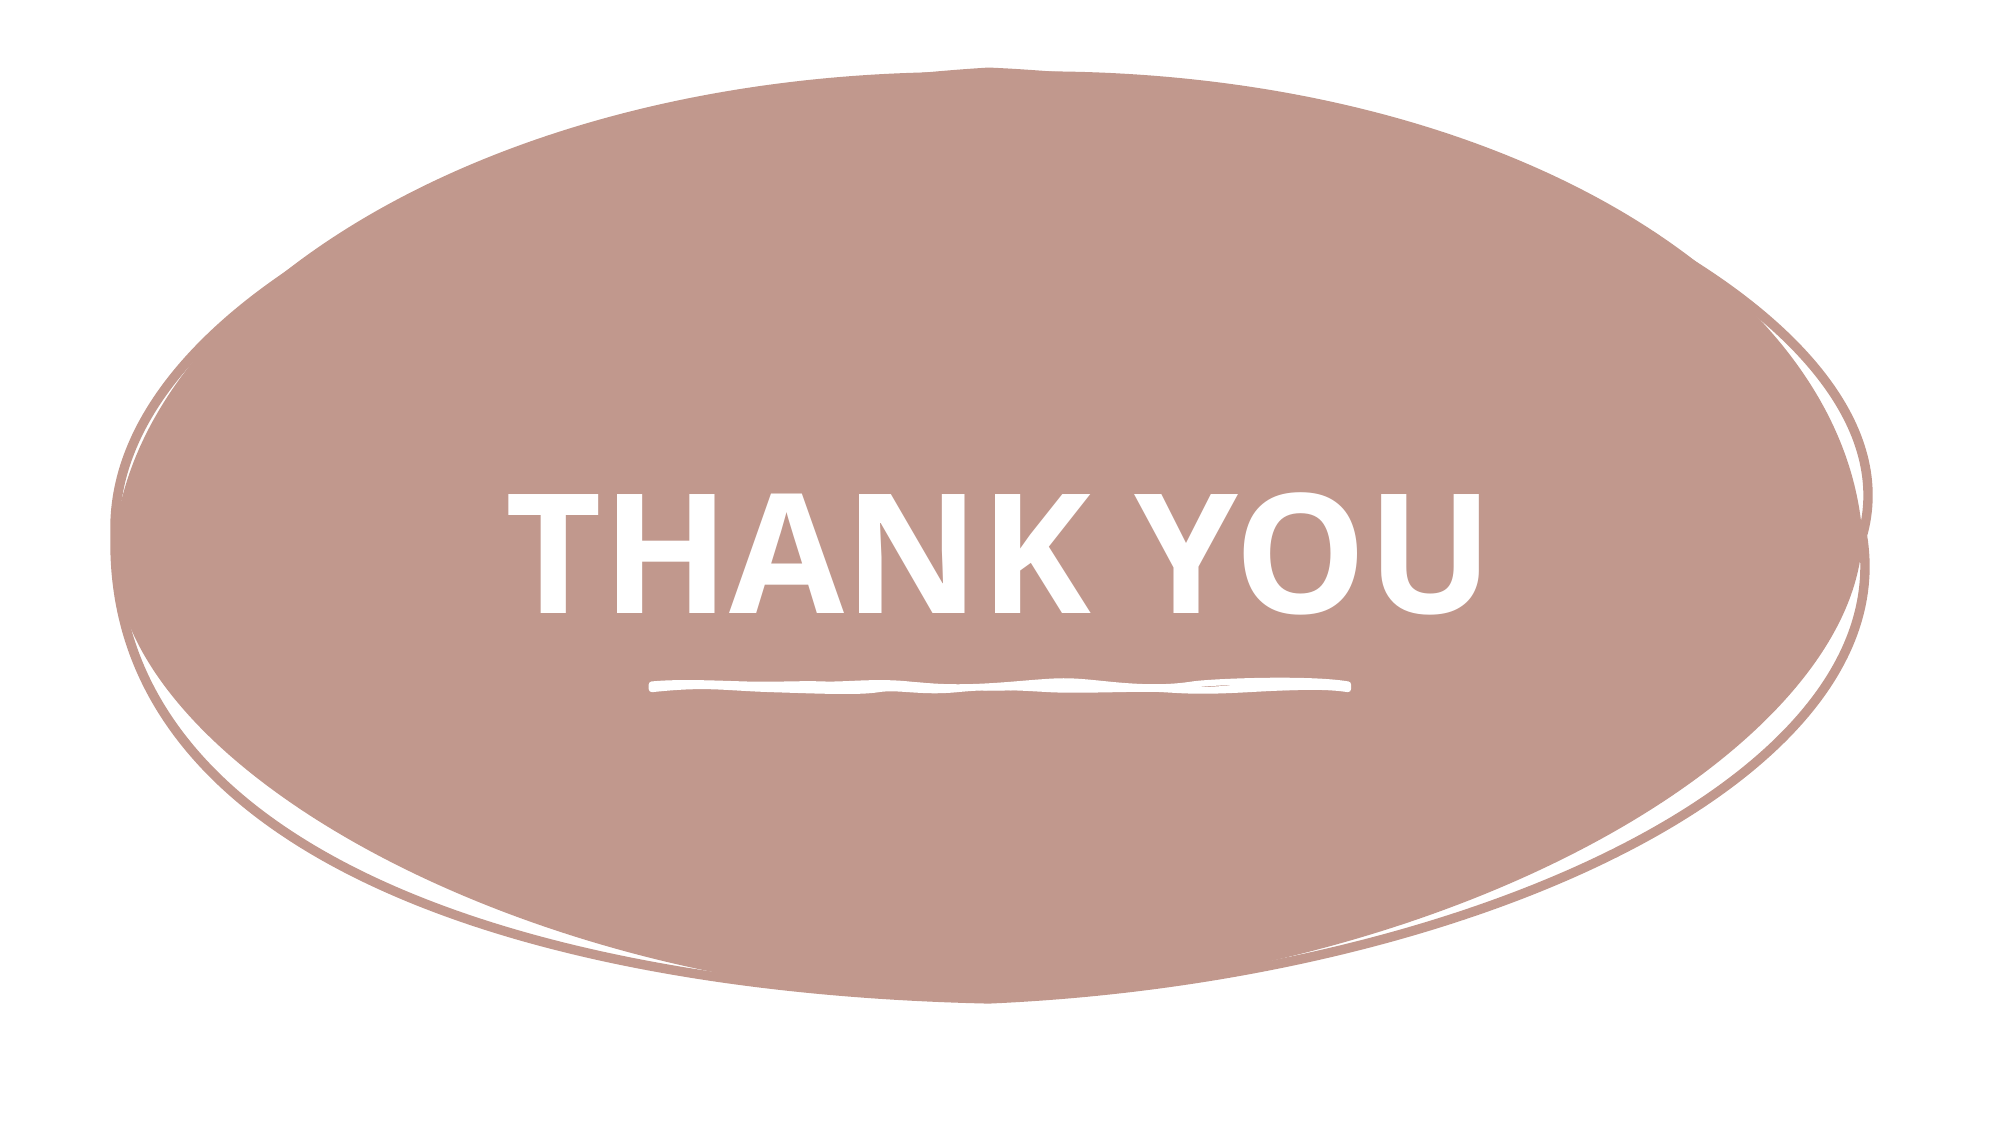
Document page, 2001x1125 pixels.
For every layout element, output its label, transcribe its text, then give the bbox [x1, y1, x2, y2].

text_box THANK YOU [338, 313, 1661, 655]
text_box [113, 71, 1870, 1000]
text_box [650, 679, 1350, 692]
text_box [0, 0, 2000, 1125]
